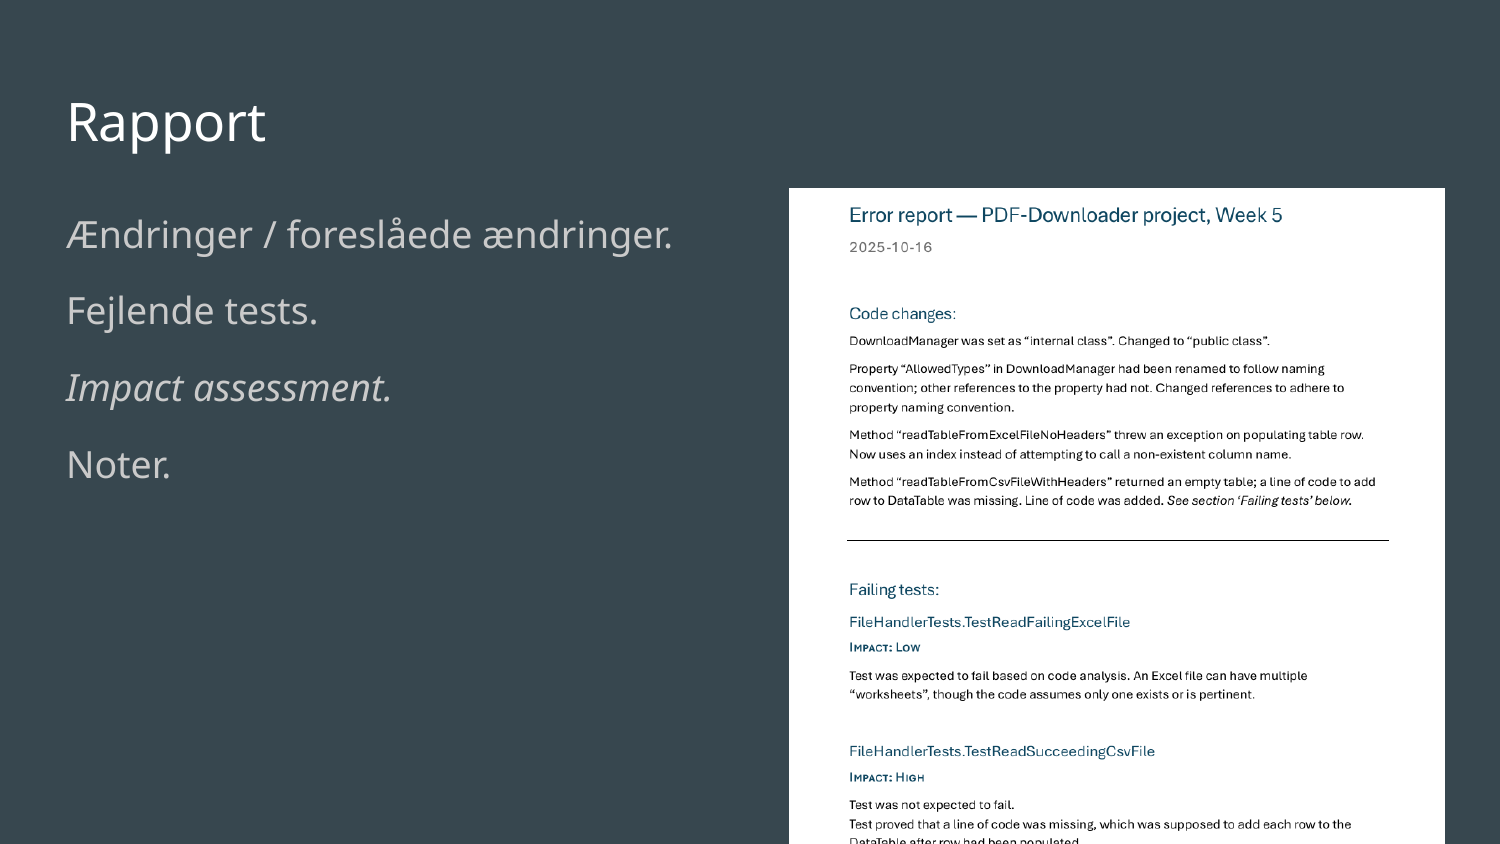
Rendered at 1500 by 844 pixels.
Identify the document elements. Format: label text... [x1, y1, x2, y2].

list Ændringer / foreslåede ændringer. Fejlende tests. Impact assessment. Noter. [51, 189, 750, 750]
picture [789, 188, 1446, 844]
title Rapport [51, 72, 1449, 167]
